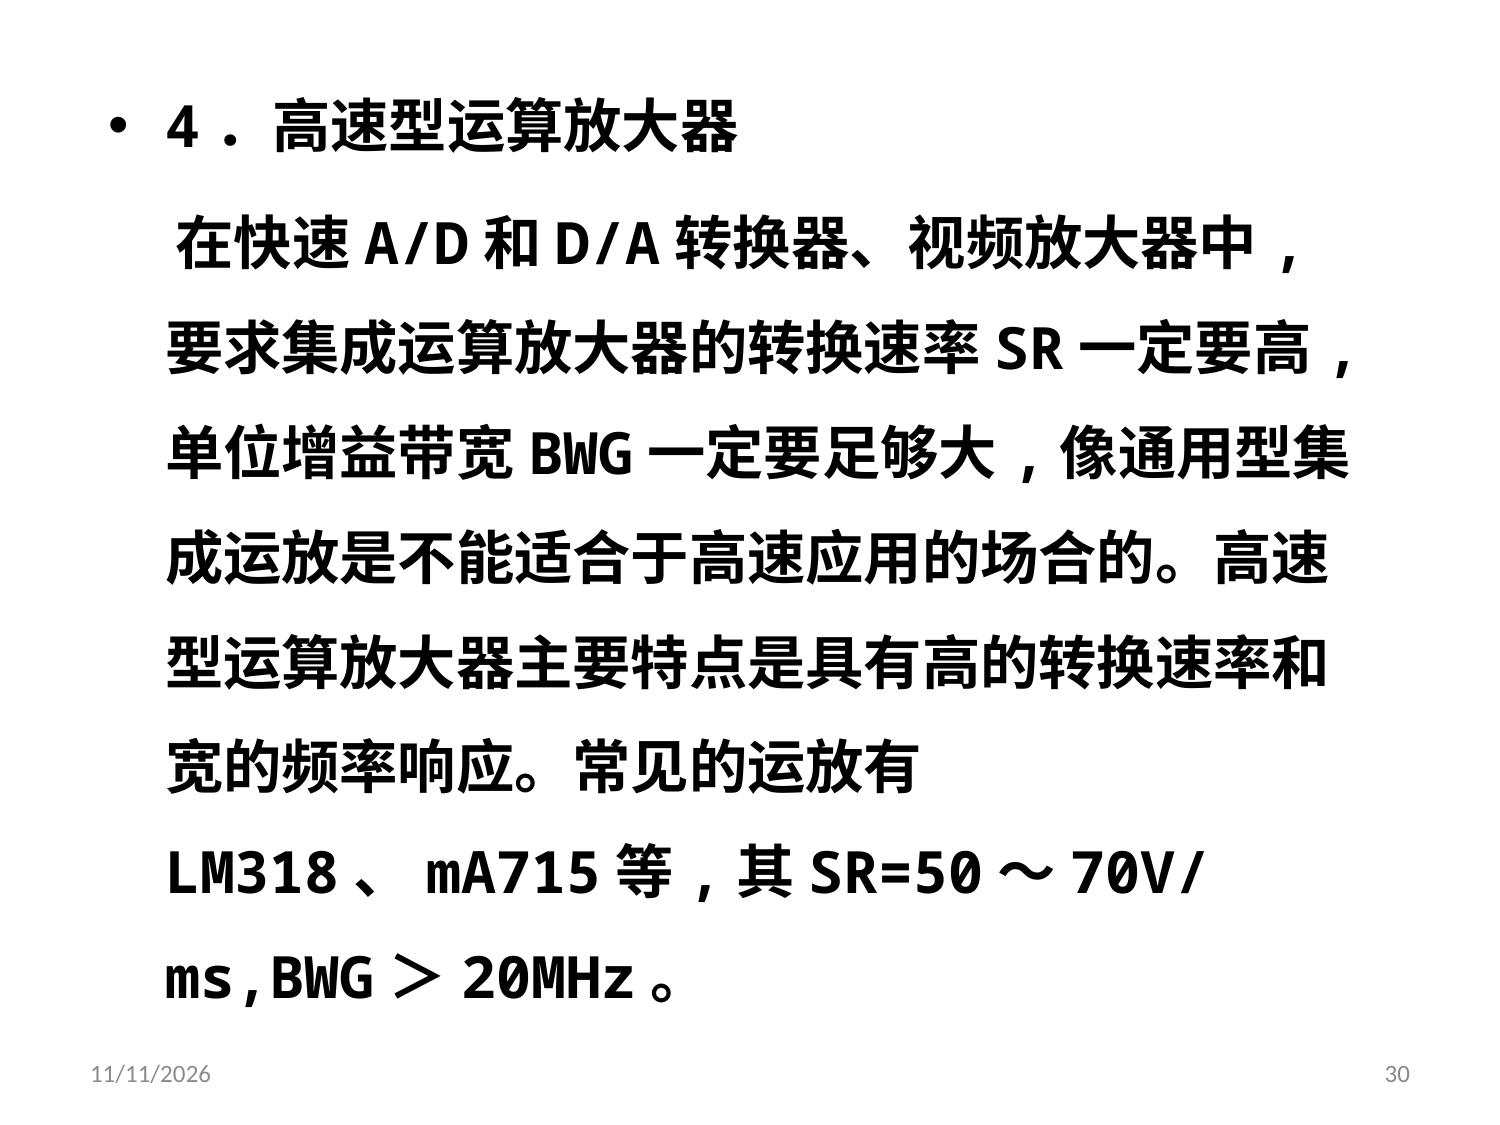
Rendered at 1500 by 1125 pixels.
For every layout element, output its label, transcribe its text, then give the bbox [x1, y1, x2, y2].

slide_number 30 [1074, 1042, 1425, 1103]
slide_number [75, 1042, 425, 1103]
list 4．高速型运算放大器 在快速A/D和D/A转换器、视频放大器中,要求集成运算放大器的转换速率SR一定要高,单位增益带宽BWG一定要足够大,像通用型集成运放是不能适合于高速应用的场合的。高速型运算放大器主要特点是具有高的转换速率和宽的频率响应。常见的运放有LM318、mA715等,其SR=50～70V/ms,BWG＞20MHz。 [93, 46, 1369, 910]
